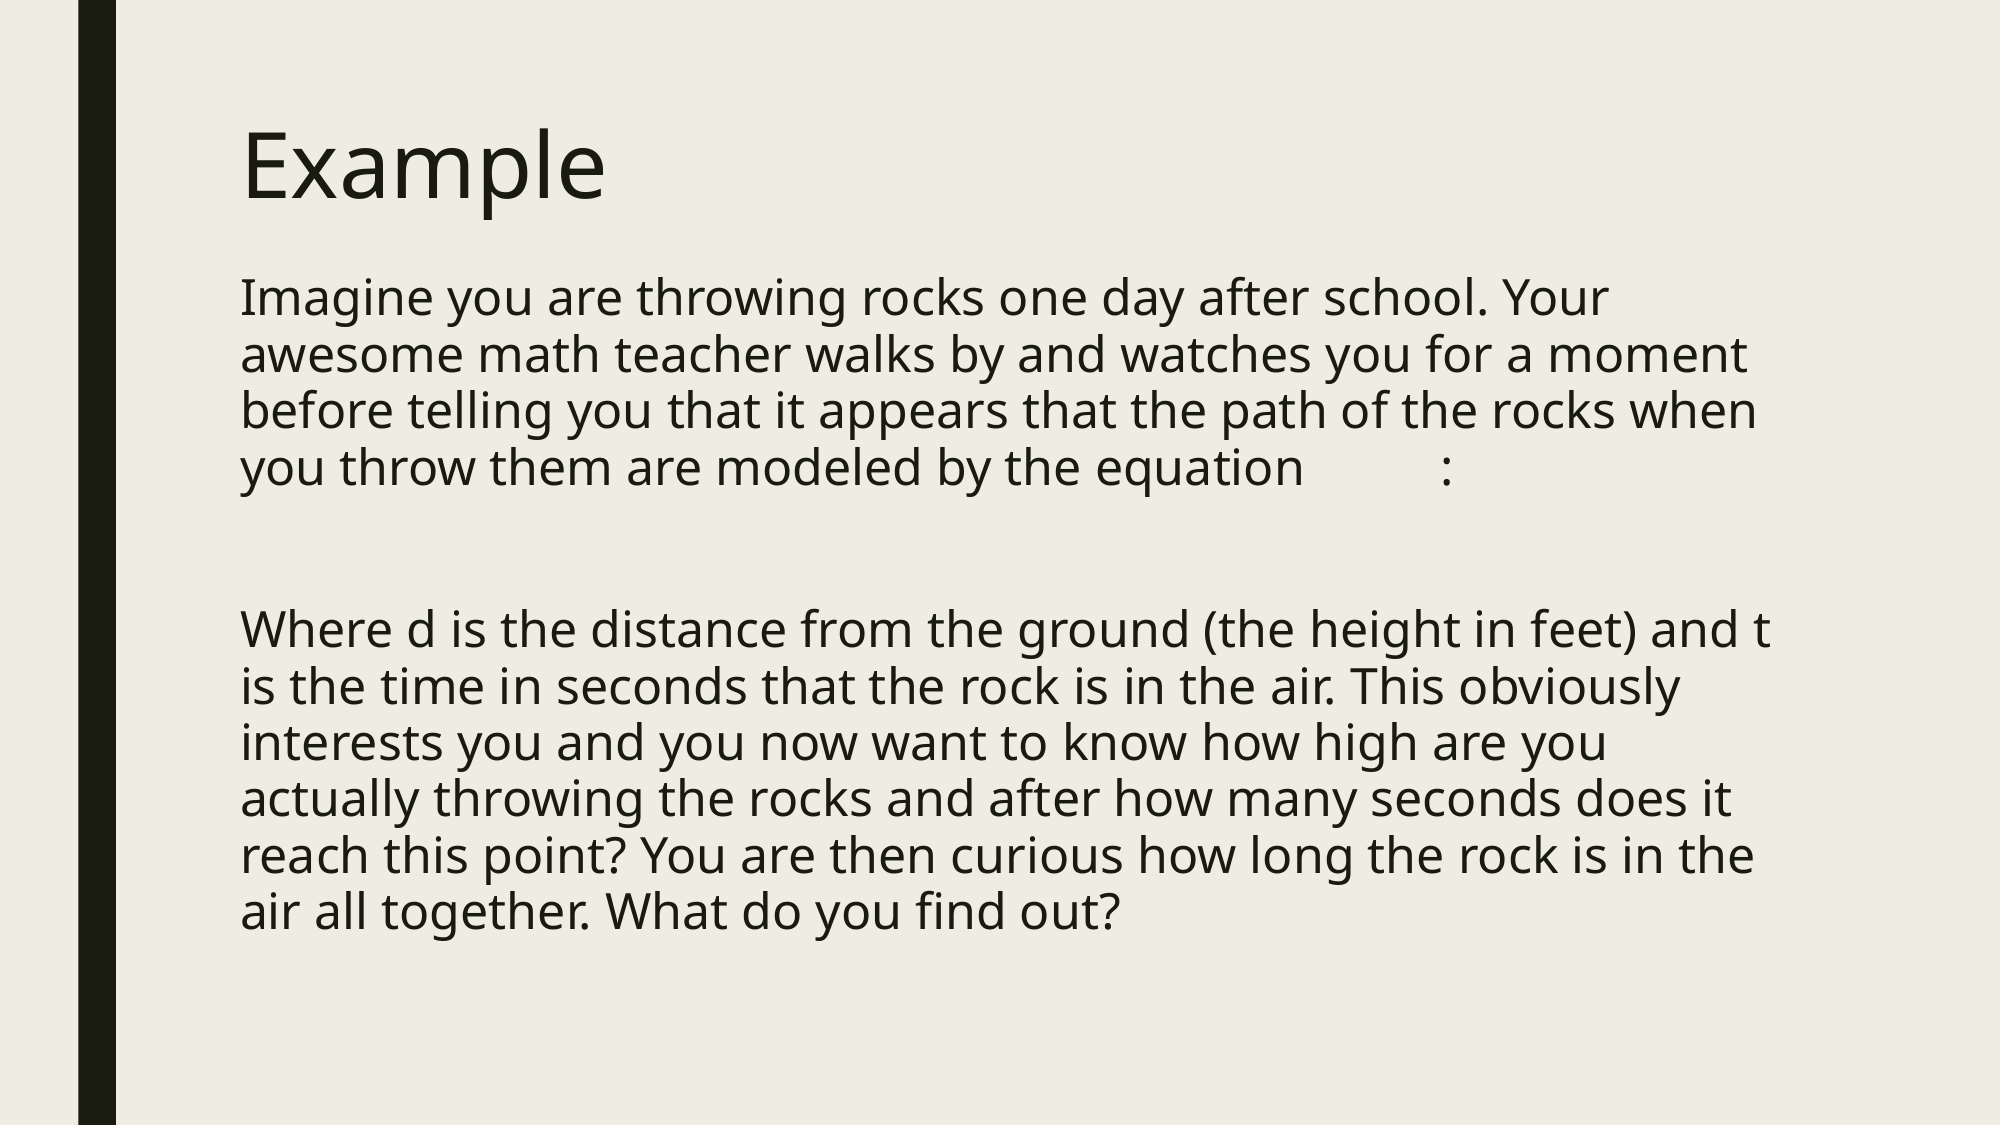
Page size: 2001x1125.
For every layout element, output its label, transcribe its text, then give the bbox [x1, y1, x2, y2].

title Example [225, 112, 1800, 357]
